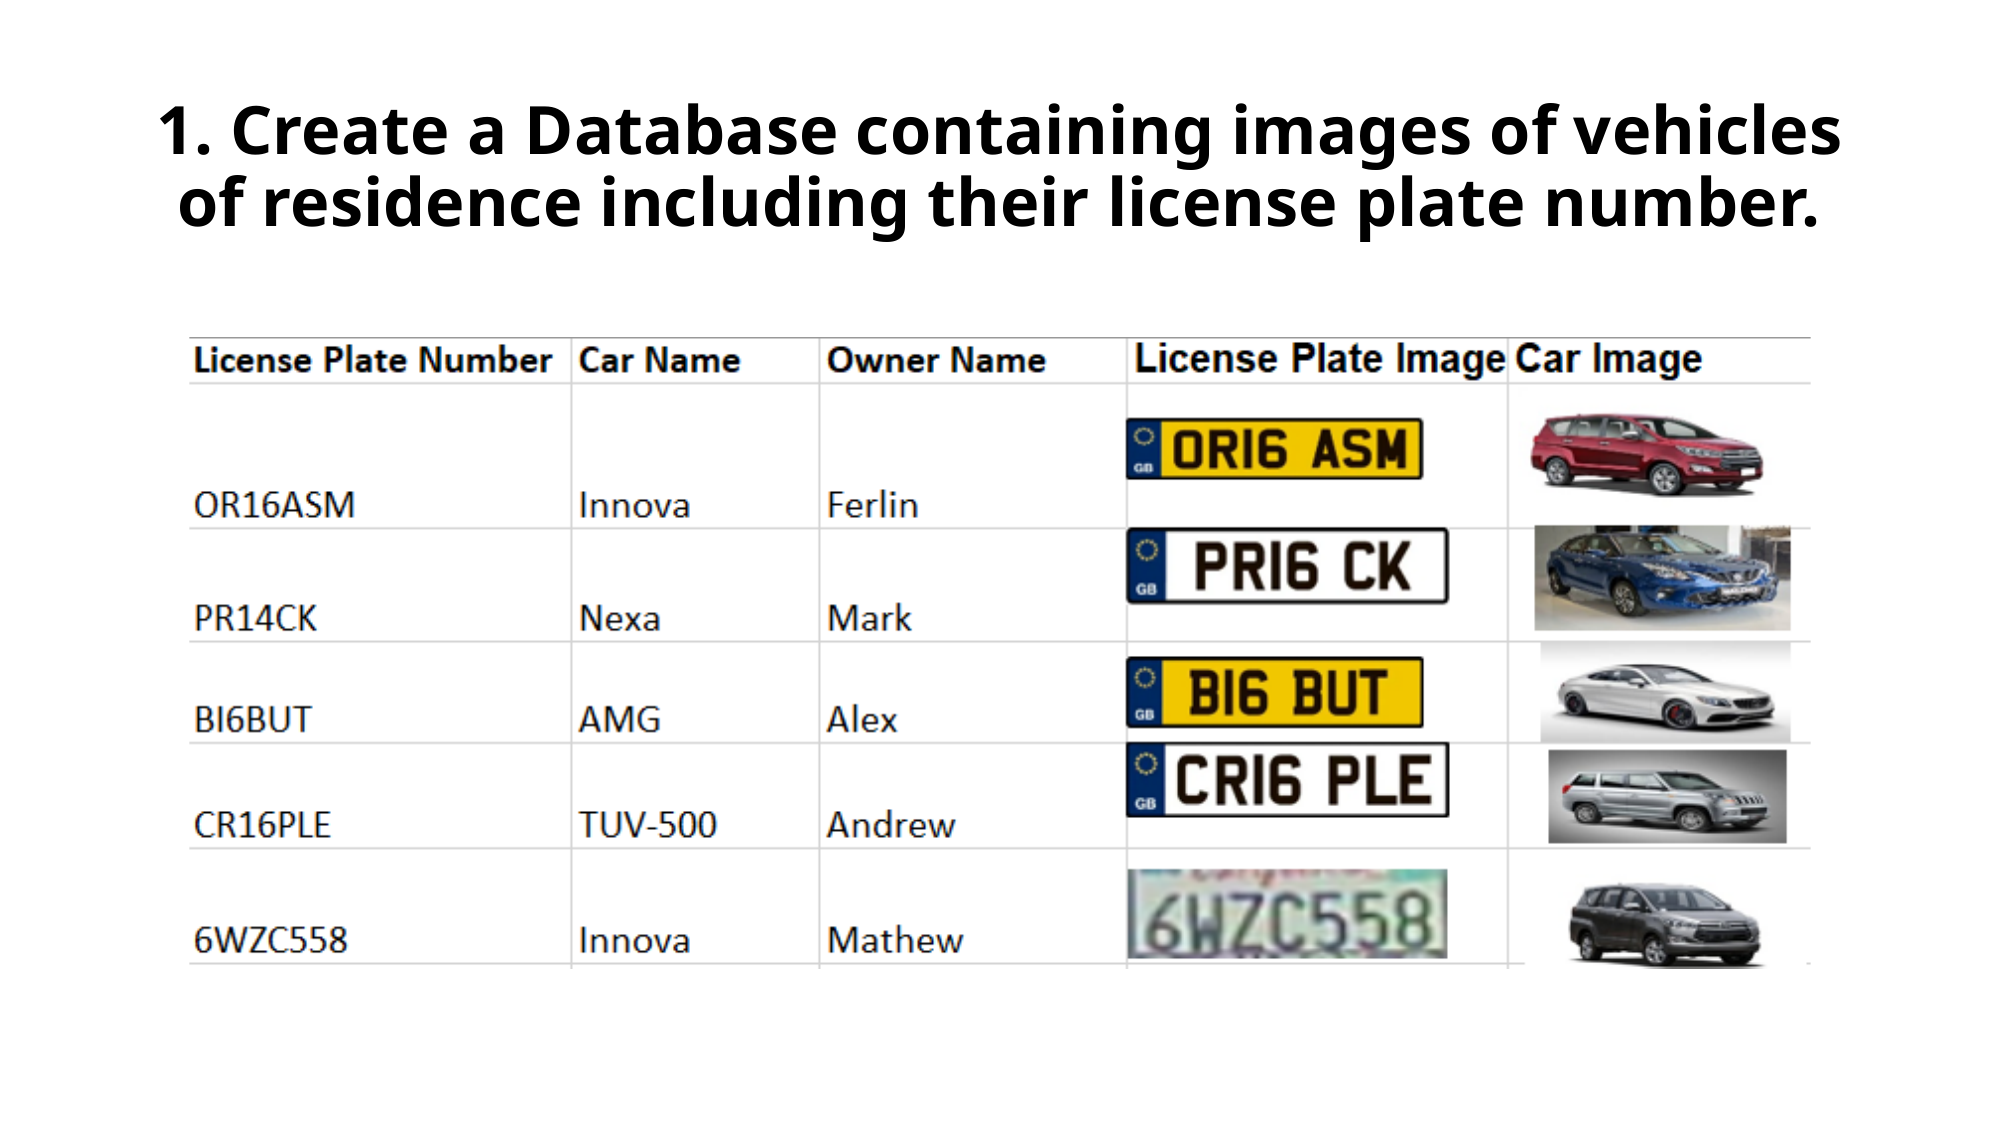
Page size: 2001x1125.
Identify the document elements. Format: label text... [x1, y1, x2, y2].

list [189, 337, 1811, 969]
title 1. Create a Database containing images of vehicles of residence including their license plate number. [137, 59, 1863, 278]
